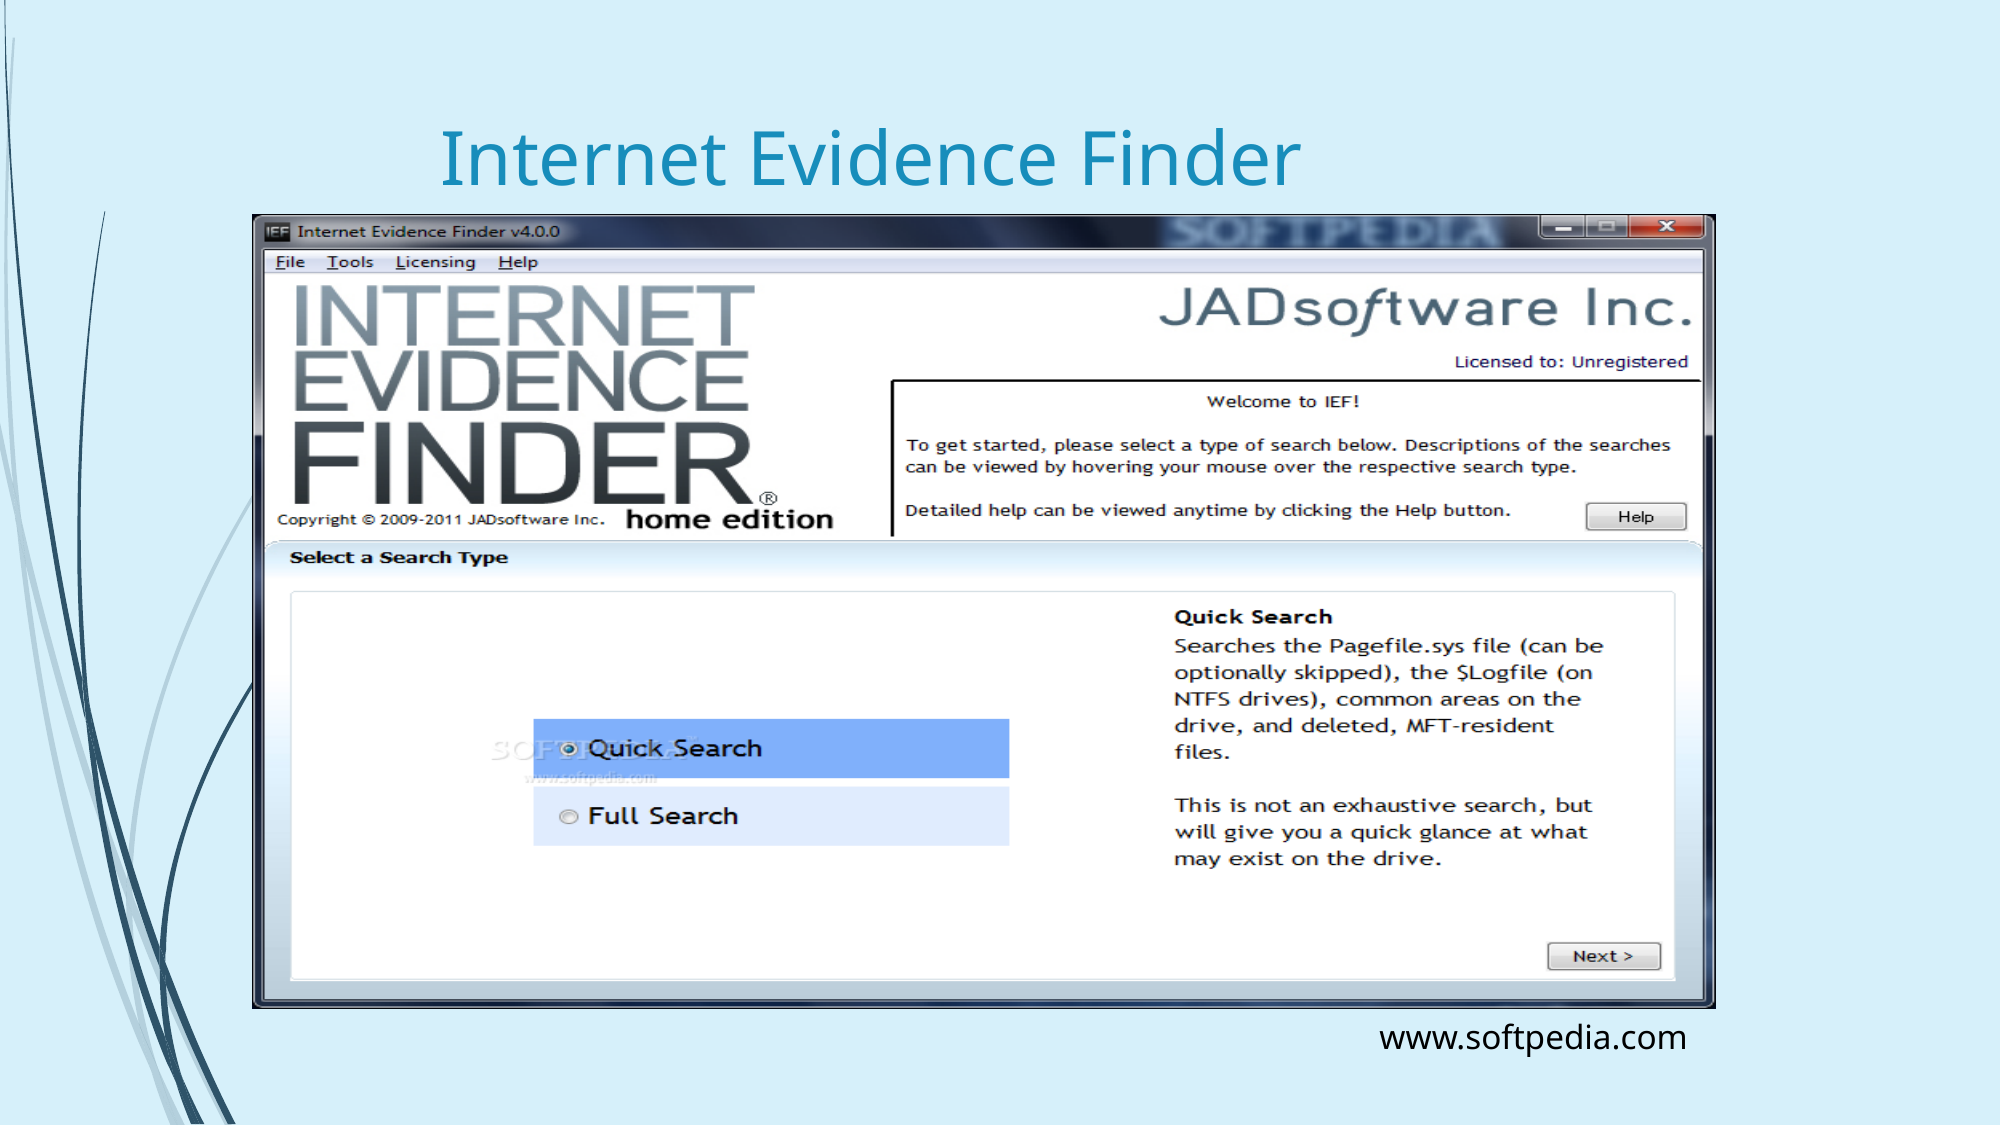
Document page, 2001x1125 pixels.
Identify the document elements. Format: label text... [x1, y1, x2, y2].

text_box www.softpedia.com [1364, 1017, 1704, 1064]
title Internet Evidence Finder [425, 102, 1888, 313]
picture [252, 214, 1716, 1009]
